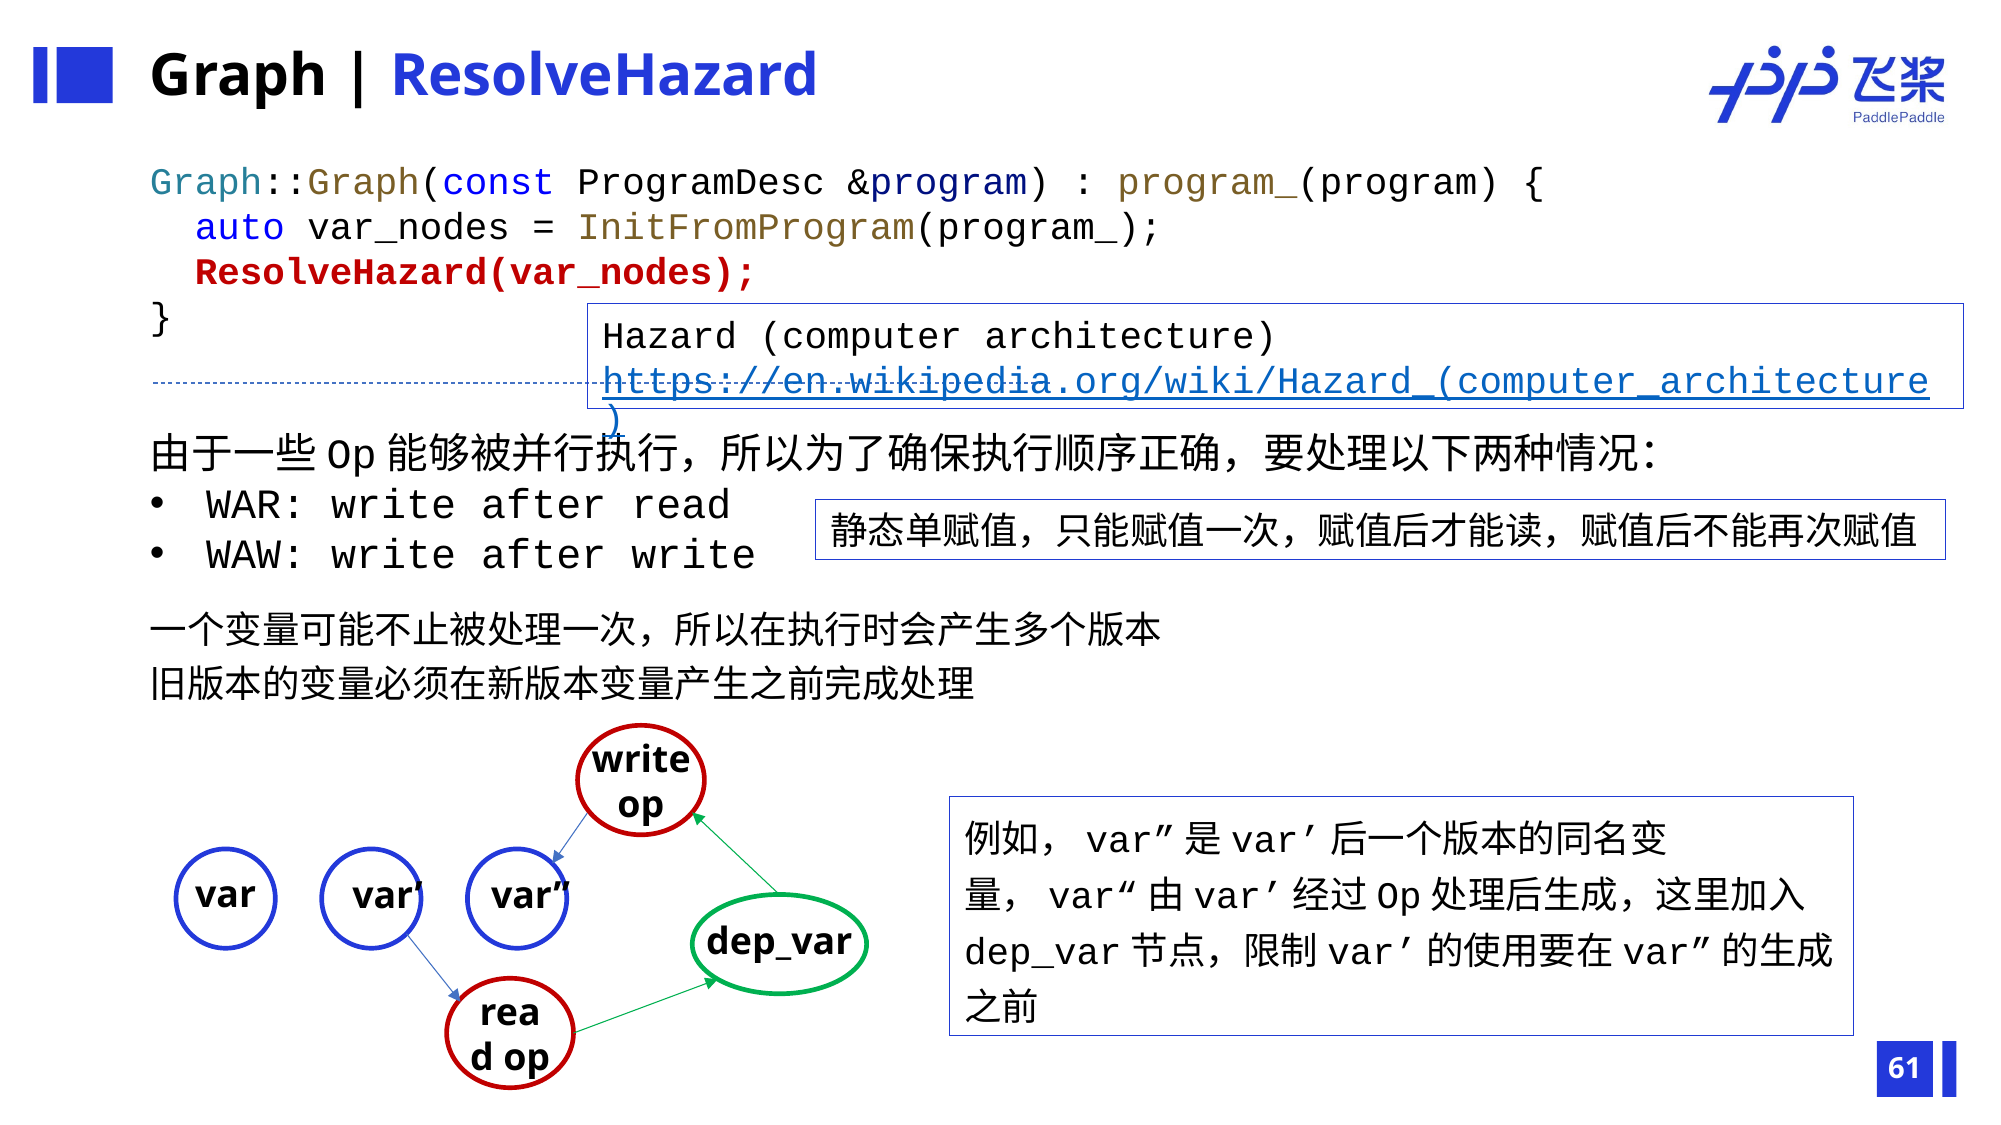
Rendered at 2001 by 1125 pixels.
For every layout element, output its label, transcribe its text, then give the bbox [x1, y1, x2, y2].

text_box 静态单赋值，只能赋值一次，赋值后才能读，赋值后不能再次赋值 [815, 499, 1946, 560]
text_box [446, 978, 574, 1088]
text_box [692, 812, 780, 895]
text_box Graph | ResolveHazard [134, 29, 1715, 115]
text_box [573, 979, 718, 1033]
text_box Hazard (computer architecture) https://en.wikipedia.org/wiki/Hazard_(computer_architecture) [587, 303, 1964, 409]
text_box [575, 725, 707, 835]
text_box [168, 848, 283, 949]
text_box 例如，var”是var’后一个版本的同名变量，var“由var’经过Op处理后生成，这里加入dep_var节点，限制var’的使用要在var”的生成之前 [949, 796, 1854, 1036]
picture [1695, 27, 1961, 144]
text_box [318, 848, 457, 949]
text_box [467, 848, 588, 949]
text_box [406, 933, 461, 1002]
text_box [552, 813, 588, 864]
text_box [679, 894, 880, 994]
text_box 一个变量可能不止被处理一次，所以在执行时会产生多个版本 旧版本的变量必须在新版本变量产生之前完成处理 [134, 589, 1356, 713]
text_box 由于一些Op能够被并行执行，所以为了确保执行顺序正确，要处理以下两种情况： WAR: write after read WAW: write after write [134, 419, 1796, 585]
slide_number 61 [1864, 1039, 1946, 1099]
text_box Graph::Graph(const ProgramDesc &program) : program_(program) { auto var_nodes = InitFromProgram(program_); ResolveHazard(var_nodes); } [134, 149, 1636, 345]
